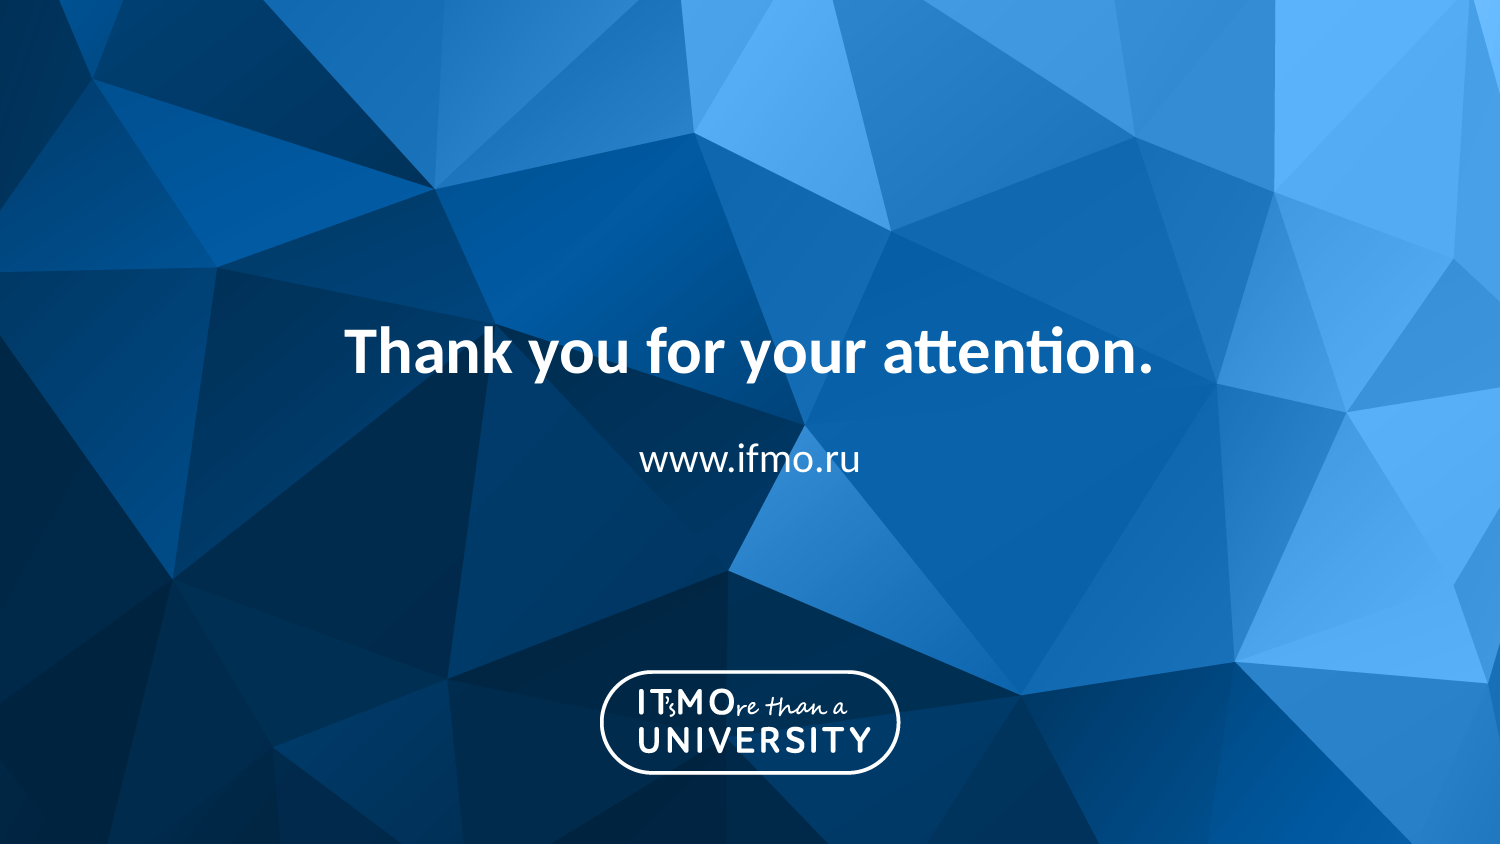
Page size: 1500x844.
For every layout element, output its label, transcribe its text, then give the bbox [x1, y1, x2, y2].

list www.ifmo.ru [75, 423, 1425, 521]
title Thank you for your attention. [75, 295, 1425, 398]
picture [0, 0, 1500, 844]
